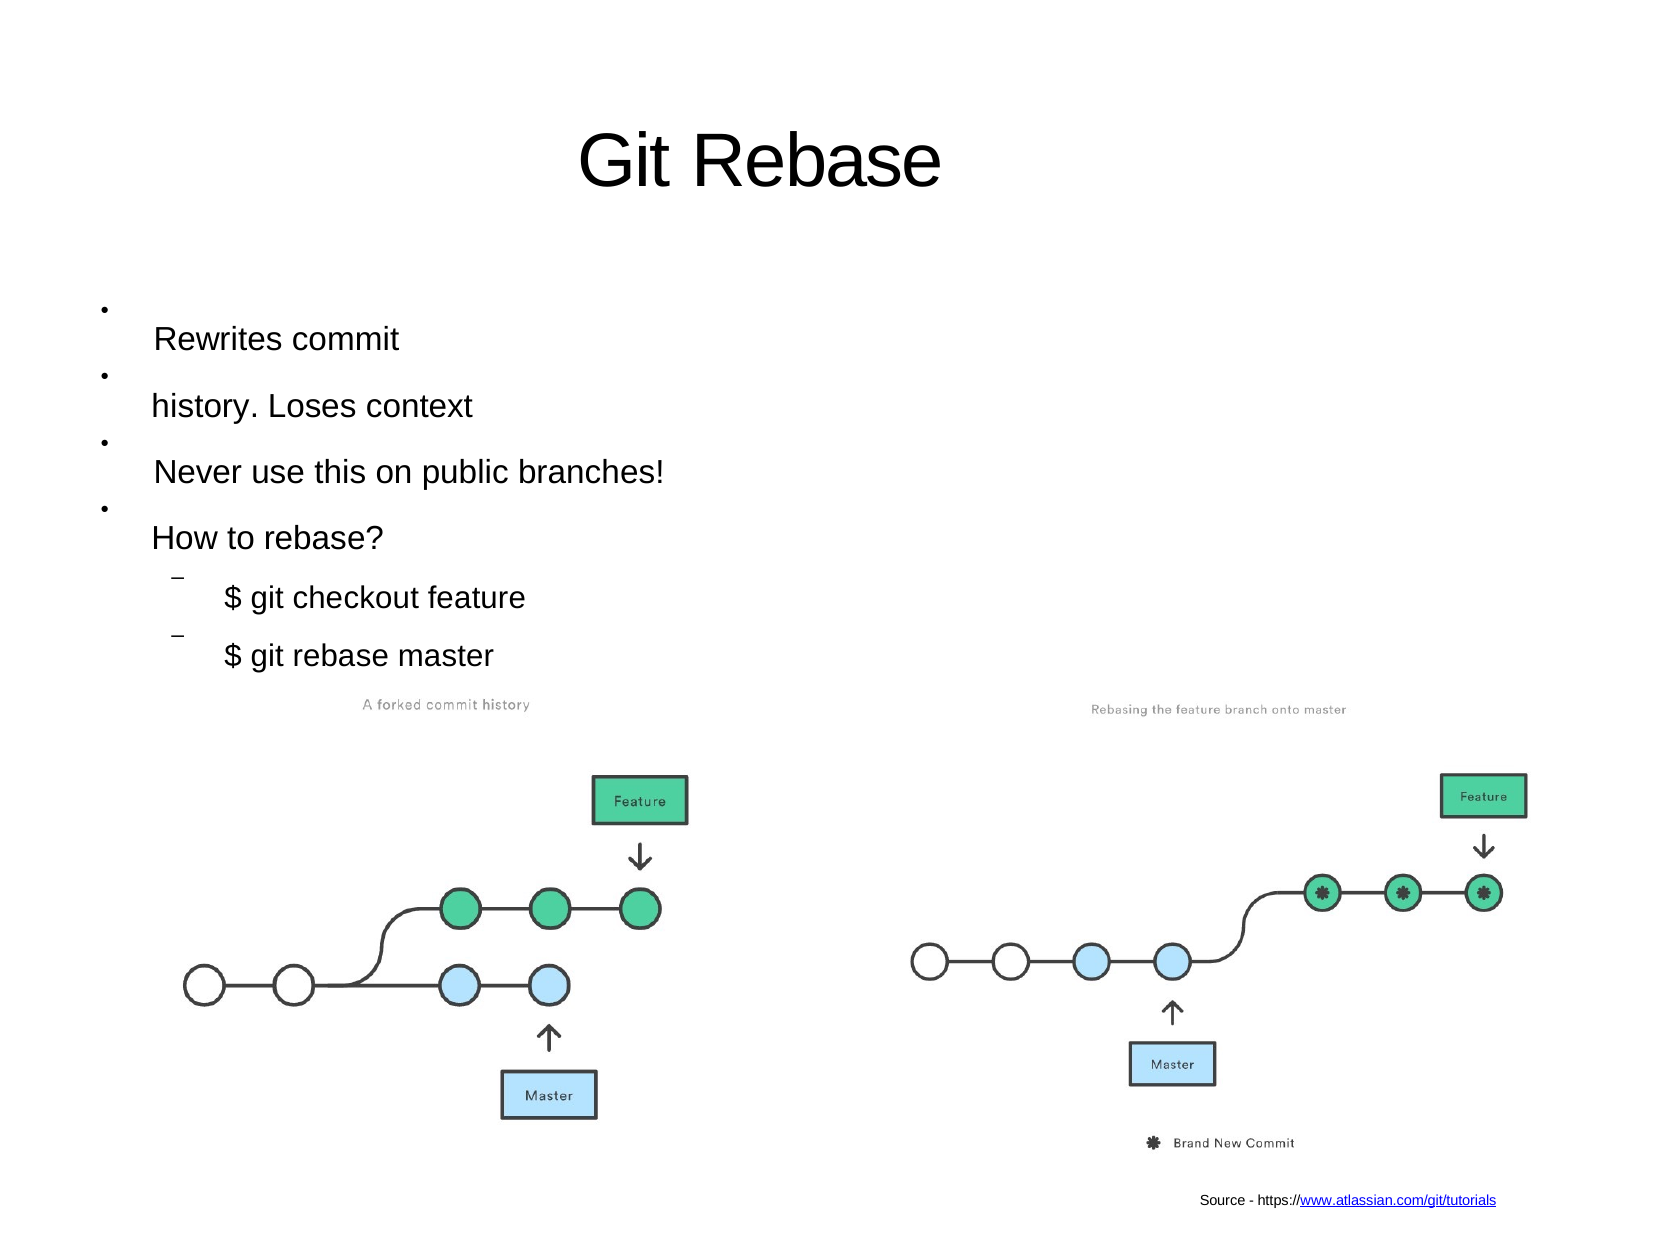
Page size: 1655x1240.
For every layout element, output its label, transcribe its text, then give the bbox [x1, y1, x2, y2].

title Git Rebase [348, 109, 1307, 203]
text_box ● [98, 432, 115, 451]
text_box Rewrites commit history. Loses context Never use this on public branches! How to rebase? [151, 291, 667, 557]
text_box ● [98, 499, 115, 517]
text_box ● [98, 299, 115, 318]
text_box [897, 695, 1549, 1171]
text_box $ git checkout feature $ git rebase master [222, 557, 763, 674]
text_box – [169, 619, 187, 648]
text_box ● [98, 366, 115, 384]
text_box – [169, 561, 187, 589]
text_box [122, 685, 763, 1158]
text_box Source - https://www.atlassian.com/git/tutorials [1197, 1190, 1501, 1209]
